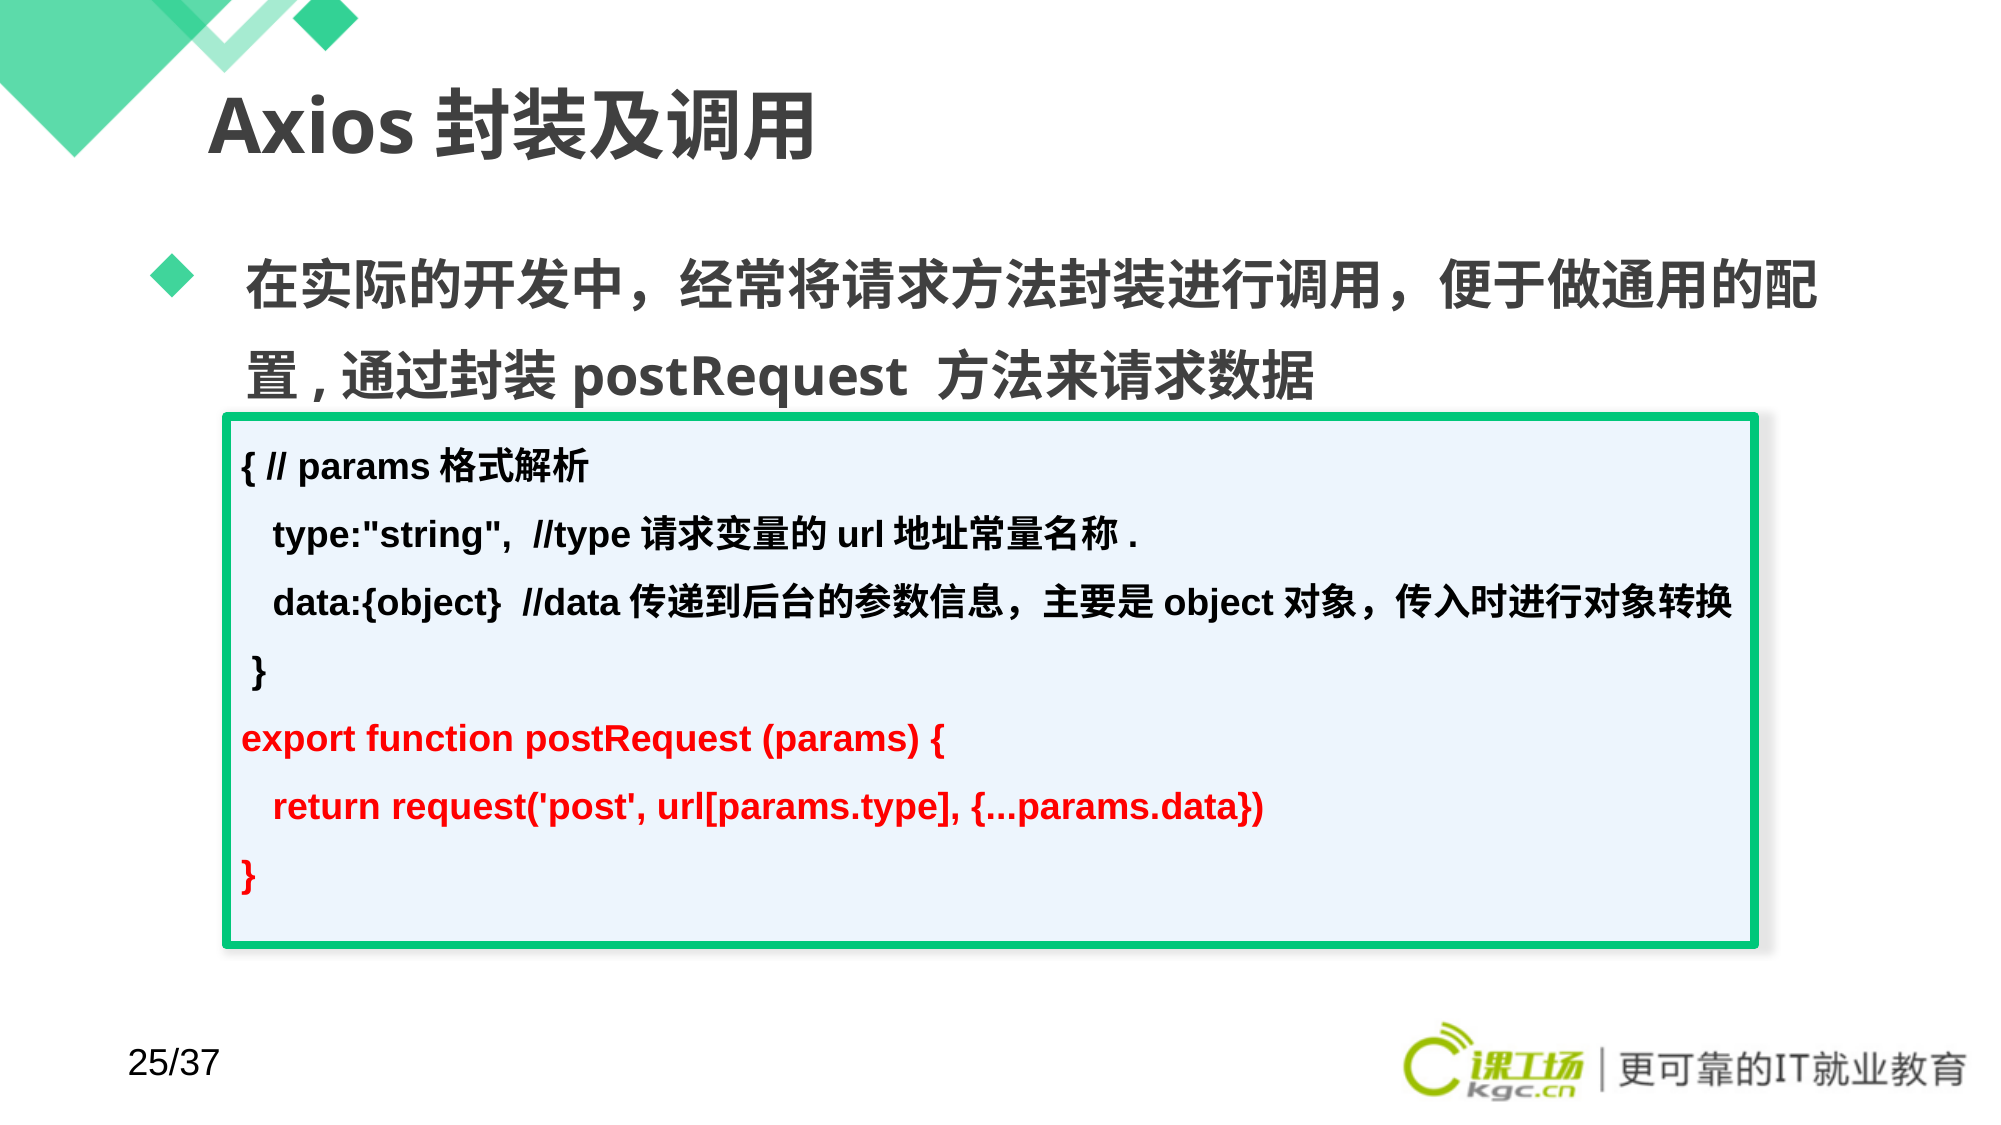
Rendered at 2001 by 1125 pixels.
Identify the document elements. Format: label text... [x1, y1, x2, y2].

list 在实际的开发中，经常将请求方法封装进行调用，便于做通用的配置,通过封装postRequest 方法来请求数据 [126, 214, 1880, 1006]
title Axios封装及调用 [129, 45, 1692, 201]
picture [0, 0, 2000, 1125]
text_box { // params格式解析 type:"string", //type请求变量的url地址常量名称. data:{object} //data传递到后台的参数信息，主要是object对象，传入时进行对象转换 } export function postRequest (params) { return request('post', url[params.type], {...params.data}) } [226, 416, 1755, 945]
